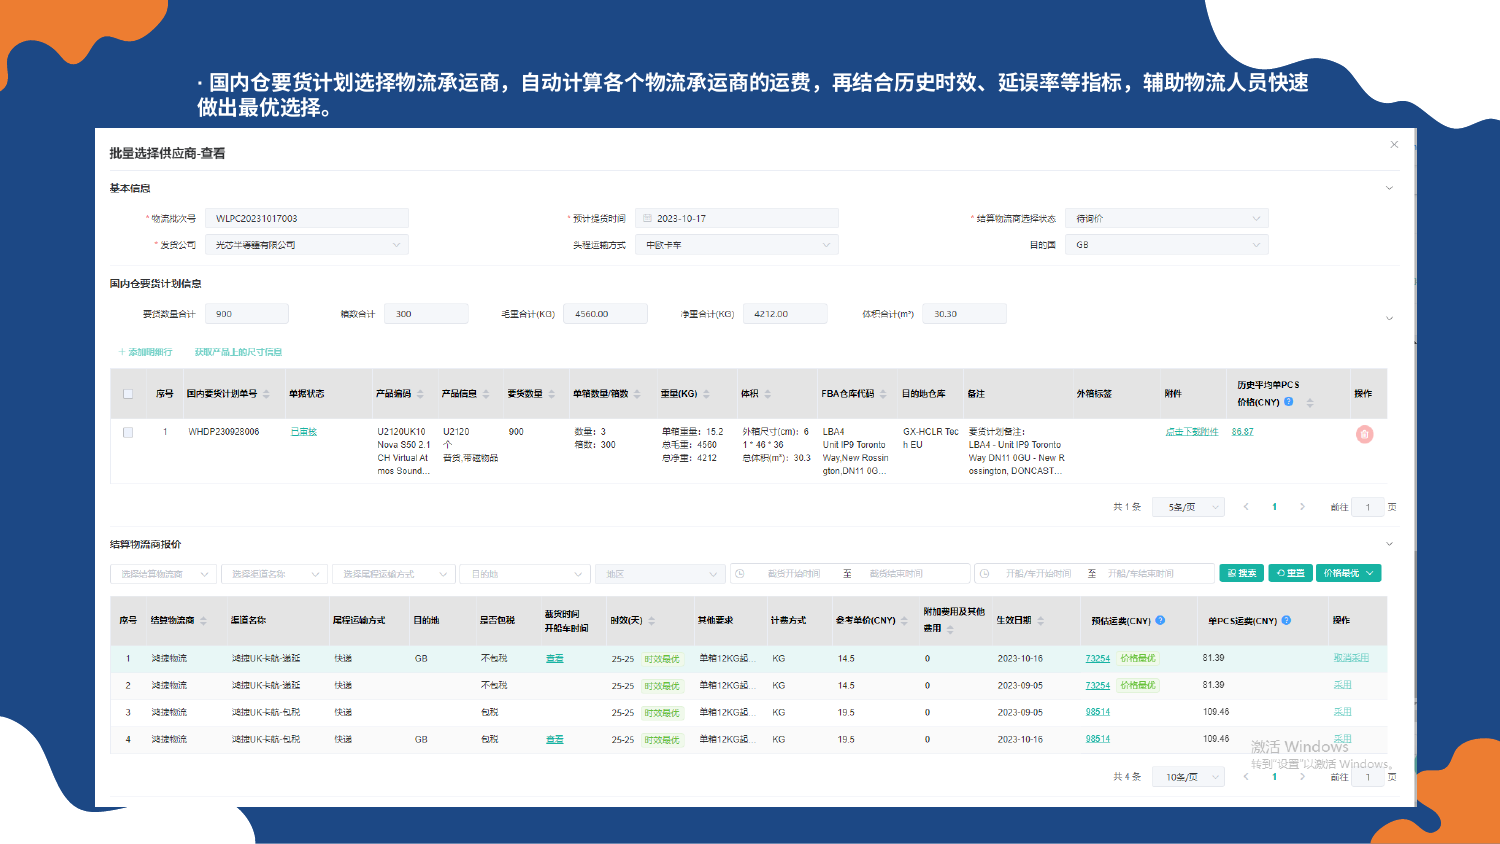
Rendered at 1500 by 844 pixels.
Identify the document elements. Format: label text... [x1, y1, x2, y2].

picture [95, 128, 1417, 808]
text_box ·国内仓要货计划选择物流承运商，自动计算各个物流承运商的运费，再结合历史时效、延误率等指标，辅助物流人员快速做出最优选择。 [182, 62, 1331, 128]
